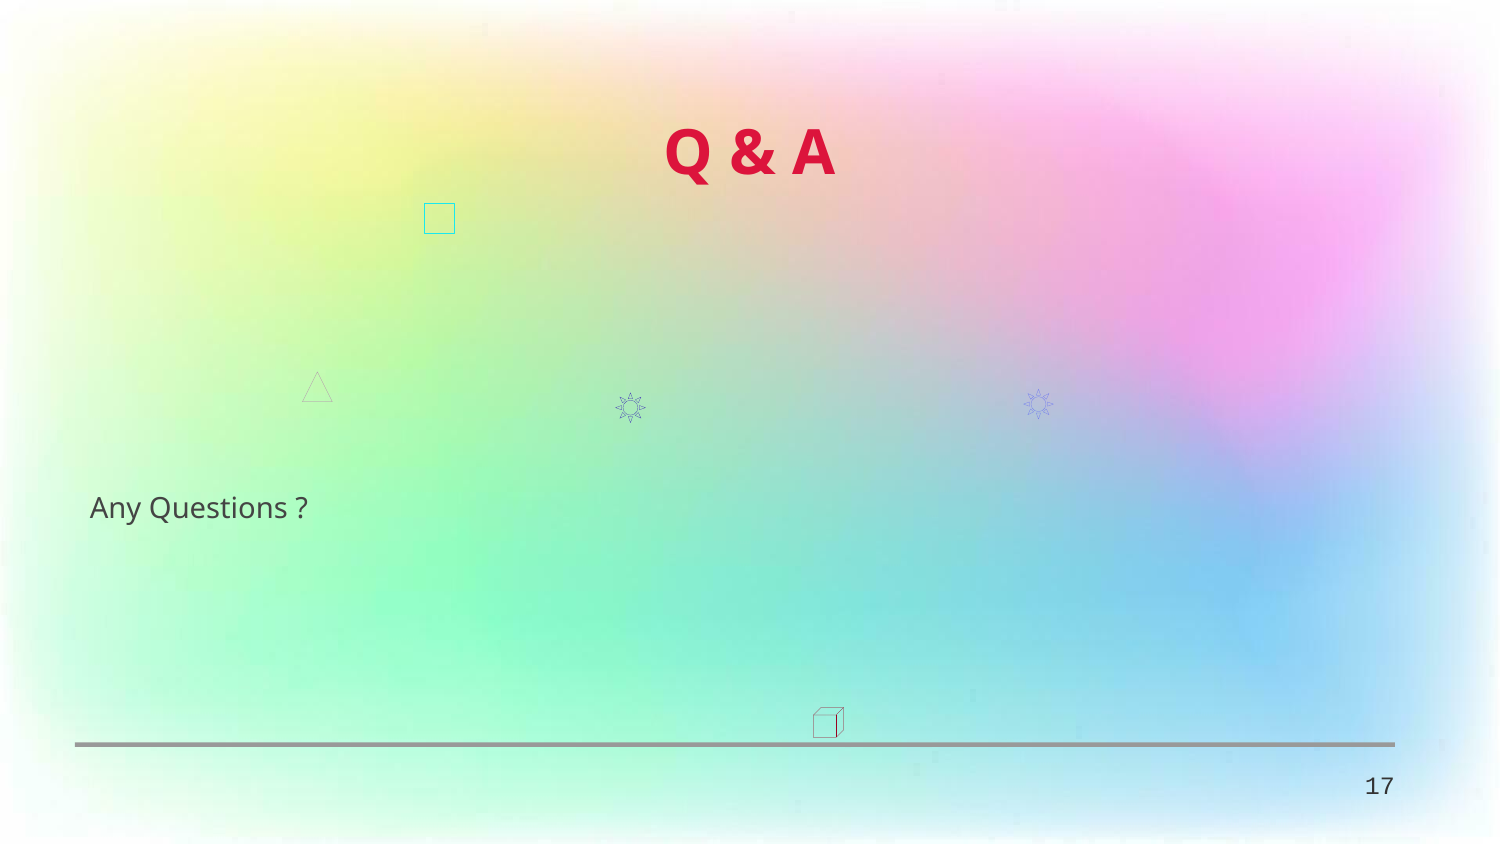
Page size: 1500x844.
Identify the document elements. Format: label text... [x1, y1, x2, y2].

text_box Any Questions ? [74, 270, 1425, 777]
picture [0, 0, 1500, 844]
text_box Q & A [74, 74, 1425, 225]
text_box [74, 742, 1395, 747]
text_box [424, 225, 455, 234]
